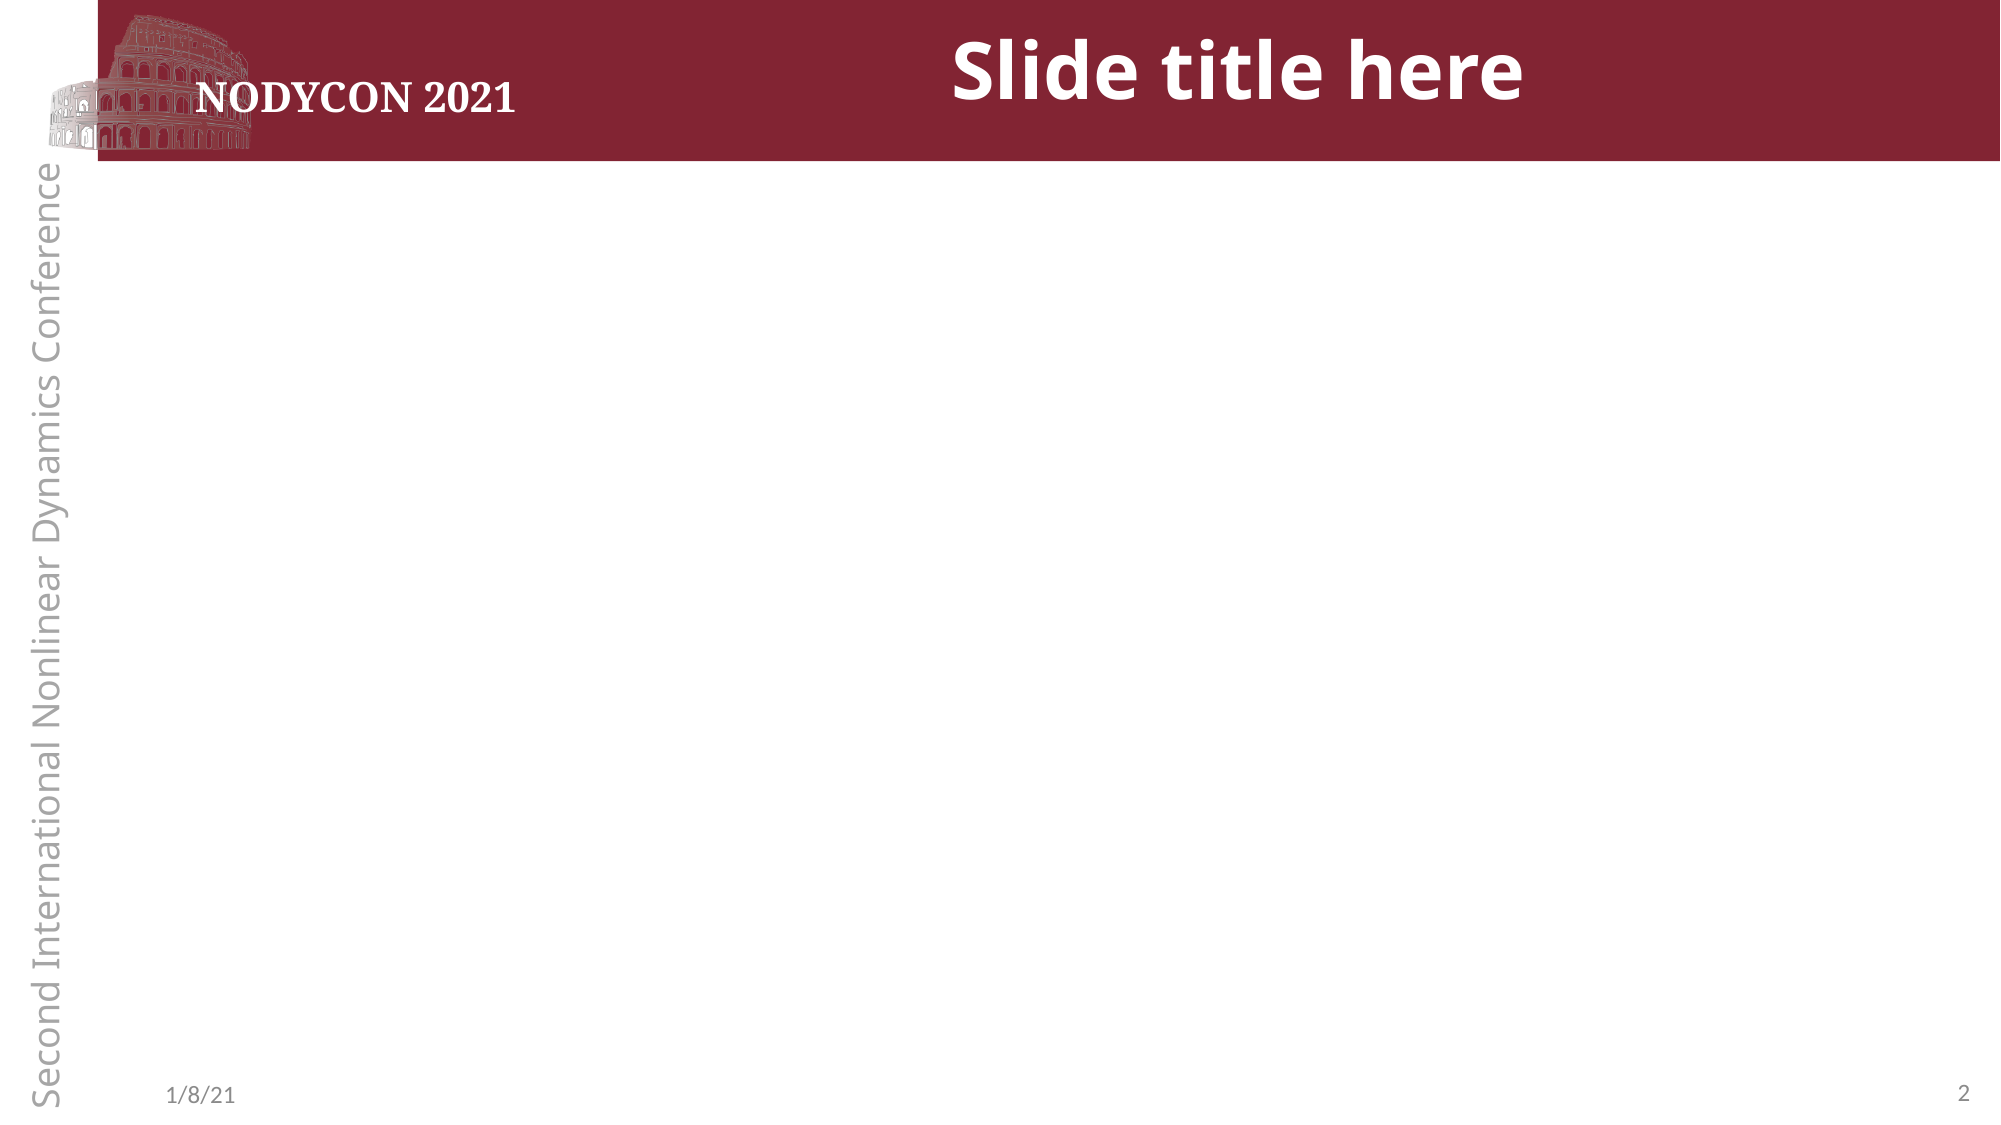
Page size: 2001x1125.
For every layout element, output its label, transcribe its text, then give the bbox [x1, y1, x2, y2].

text_box Slide title here [535, 36, 1942, 125]
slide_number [150, 1063, 601, 1124]
text_box Second International Nonlinear Dynamics Conference [14, 146, 75, 1124]
text_box [97, 0, 2000, 162]
text_box NODYCON 2021 [252, 63, 532, 129]
picture [48, 14, 252, 150]
slide_number 2 [1535, 1061, 1986, 1122]
